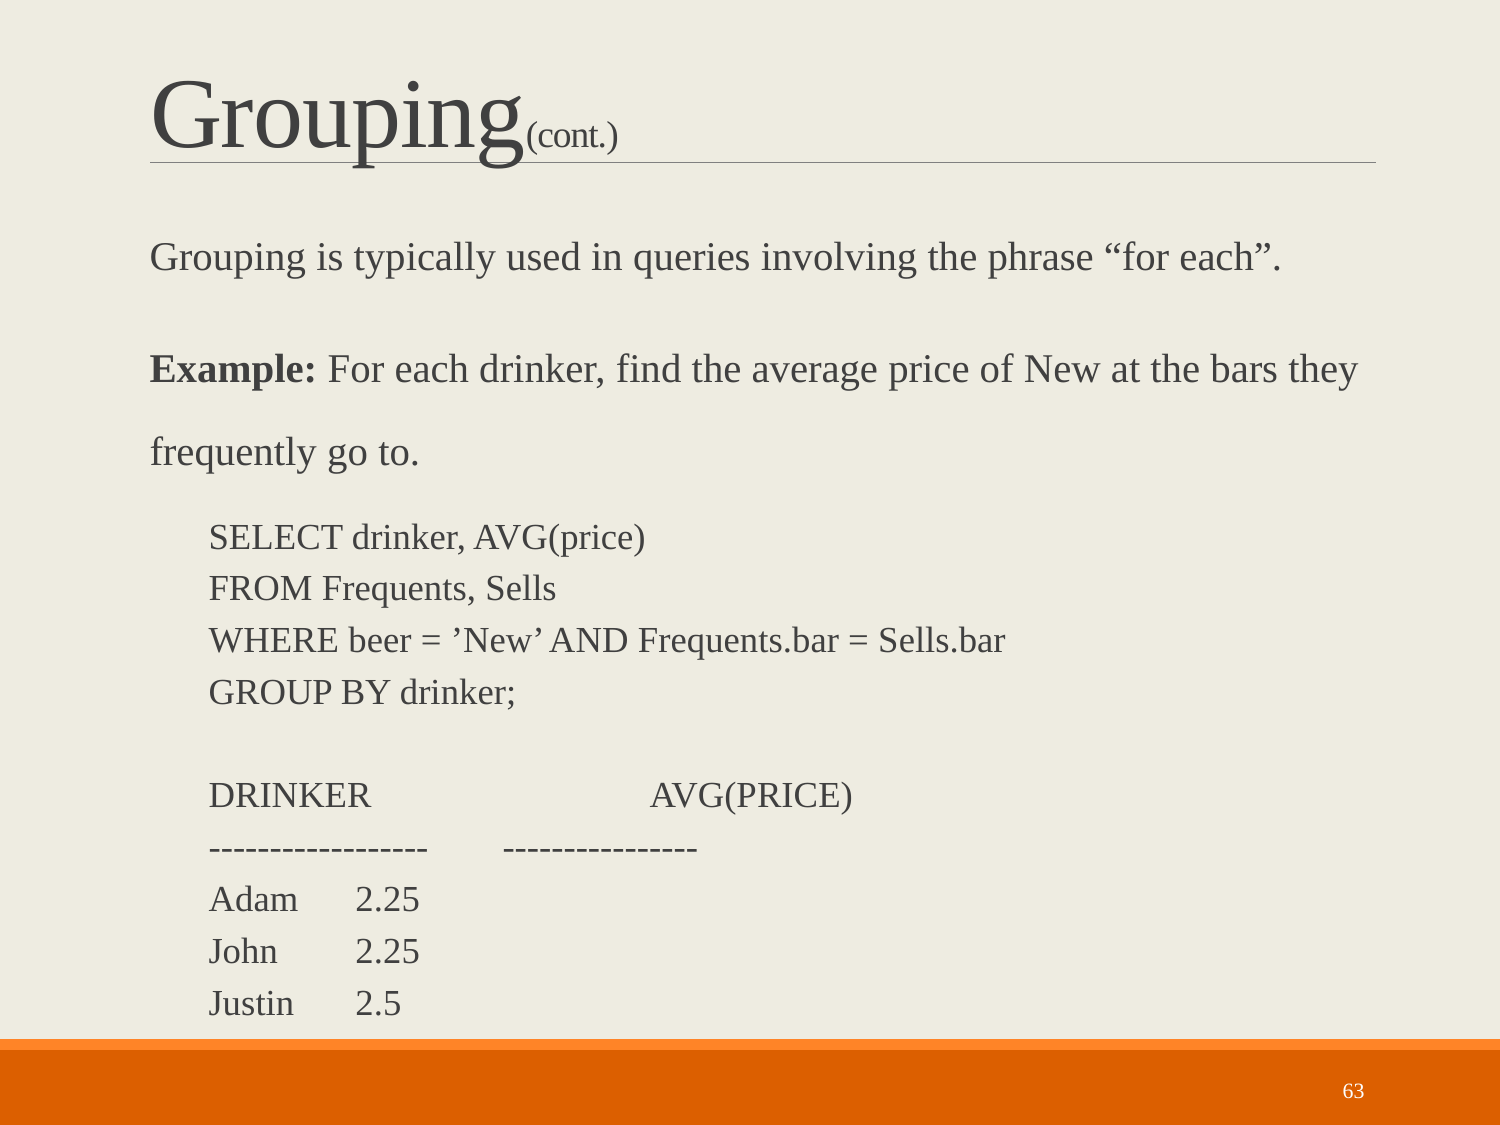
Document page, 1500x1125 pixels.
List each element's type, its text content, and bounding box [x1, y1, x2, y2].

list Grouping is typically used in queries involving the phrase “for each”. Example: For each drinker, find the average price of New at the bars they frequently go to. SELECT drinker, AVG(price) FROM Frequents, Sells WHERE beer = ’New’ AND Frequents.bar = Sells.bar GROUP BY drinker; DRINKER AVG(PRICE) ------------------ ---------------- Adam 2.25 John 2.25 Justin 2.5 [135, 187, 1373, 1038]
slide_number 63 [1218, 1059, 1380, 1120]
title Grouping(cont.) [135, 47, 1373, 175]
